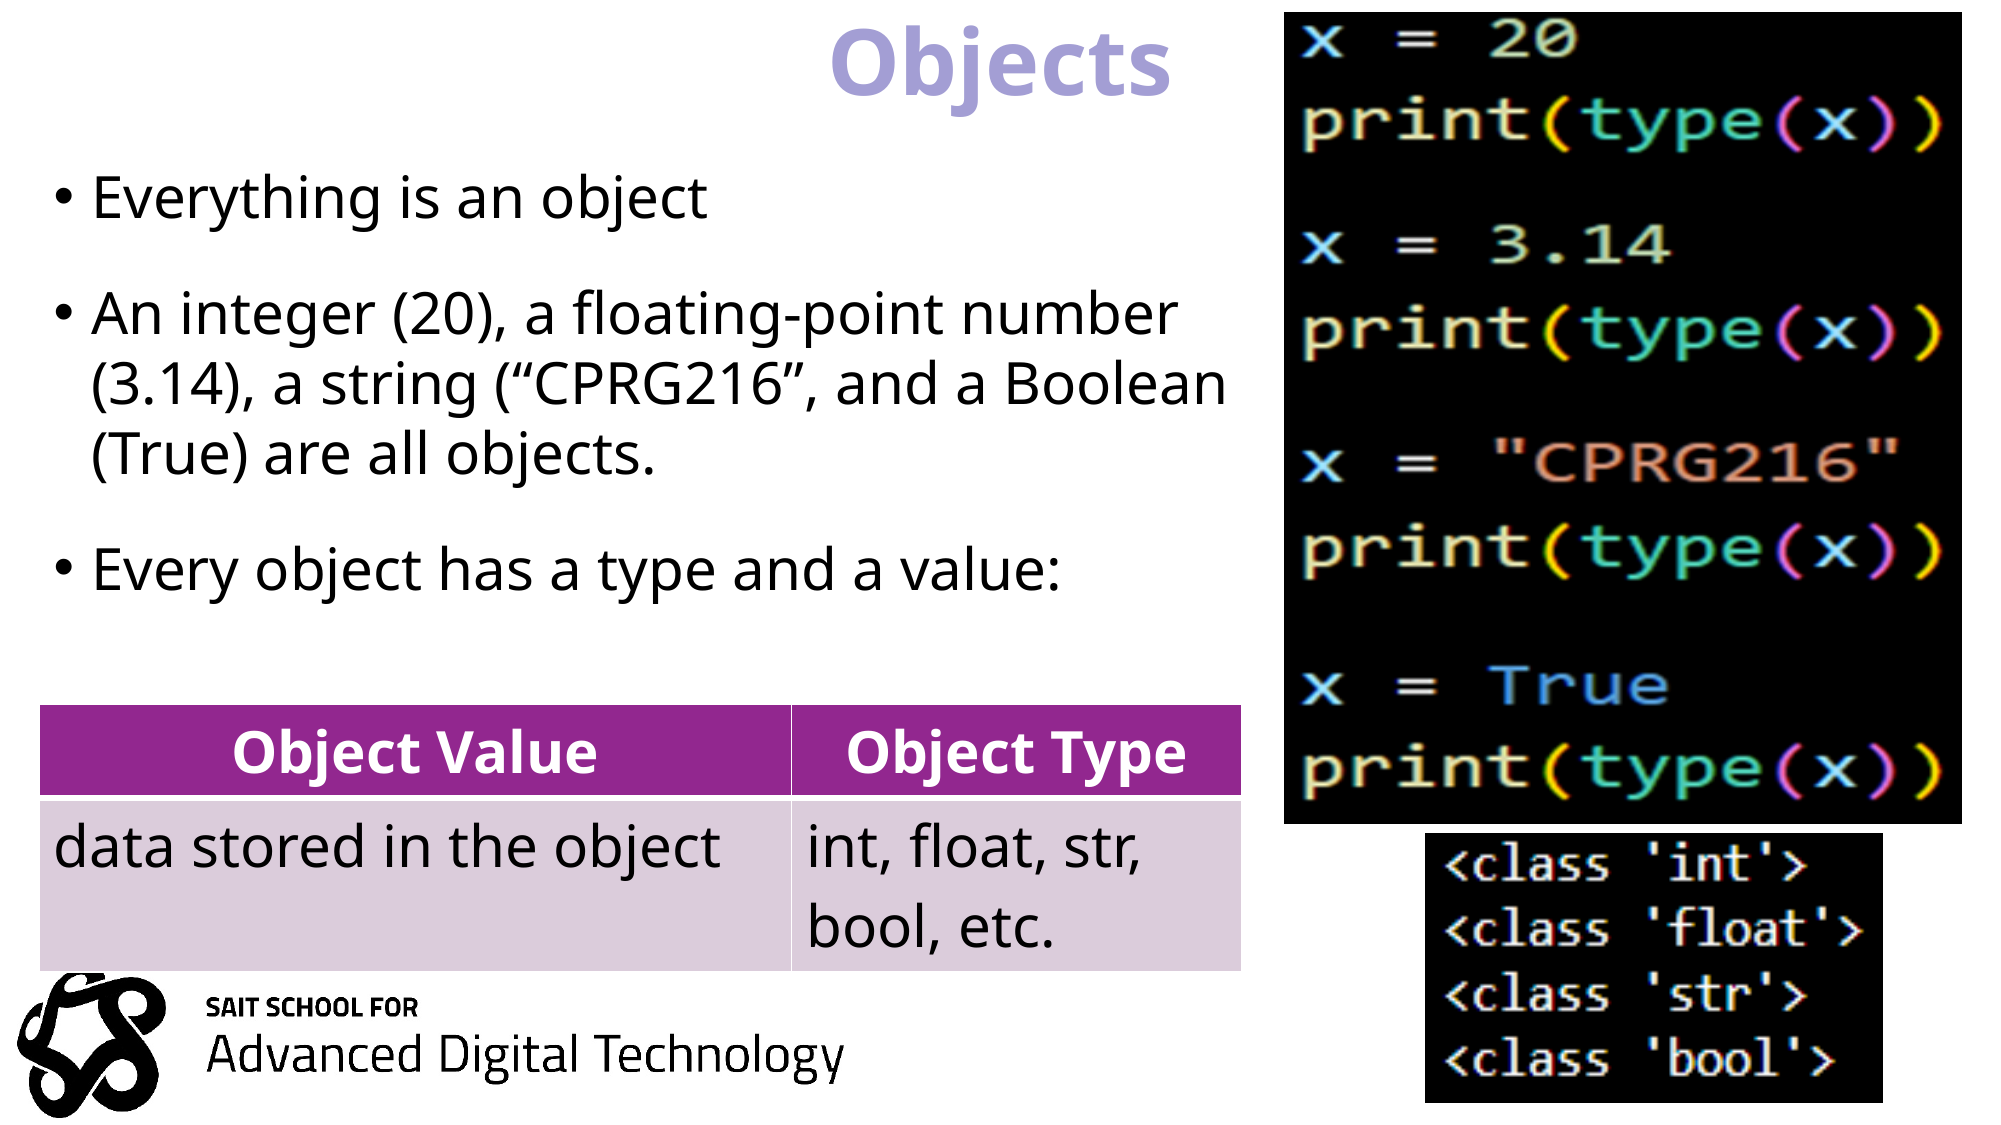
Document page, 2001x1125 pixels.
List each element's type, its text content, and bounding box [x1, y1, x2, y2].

picture [17, 966, 844, 1118]
picture [1284, 12, 1962, 824]
table_cell int, float, str, bool, etc. [792, 801, 1241, 971]
table_header Object Type [792, 705, 1241, 795]
table_header Object Value [40, 705, 791, 795]
picture [1424, 832, 1883, 1103]
table_cell data stored in the object [40, 801, 791, 971]
title Objects [0, 0, 2000, 133]
list Everything is an object An integer (20), a floating-point number (3.14), a string (“CPRG216”, and a Boolean (True) are all objects. Every object has a type and a value: [38, 153, 1264, 881]
